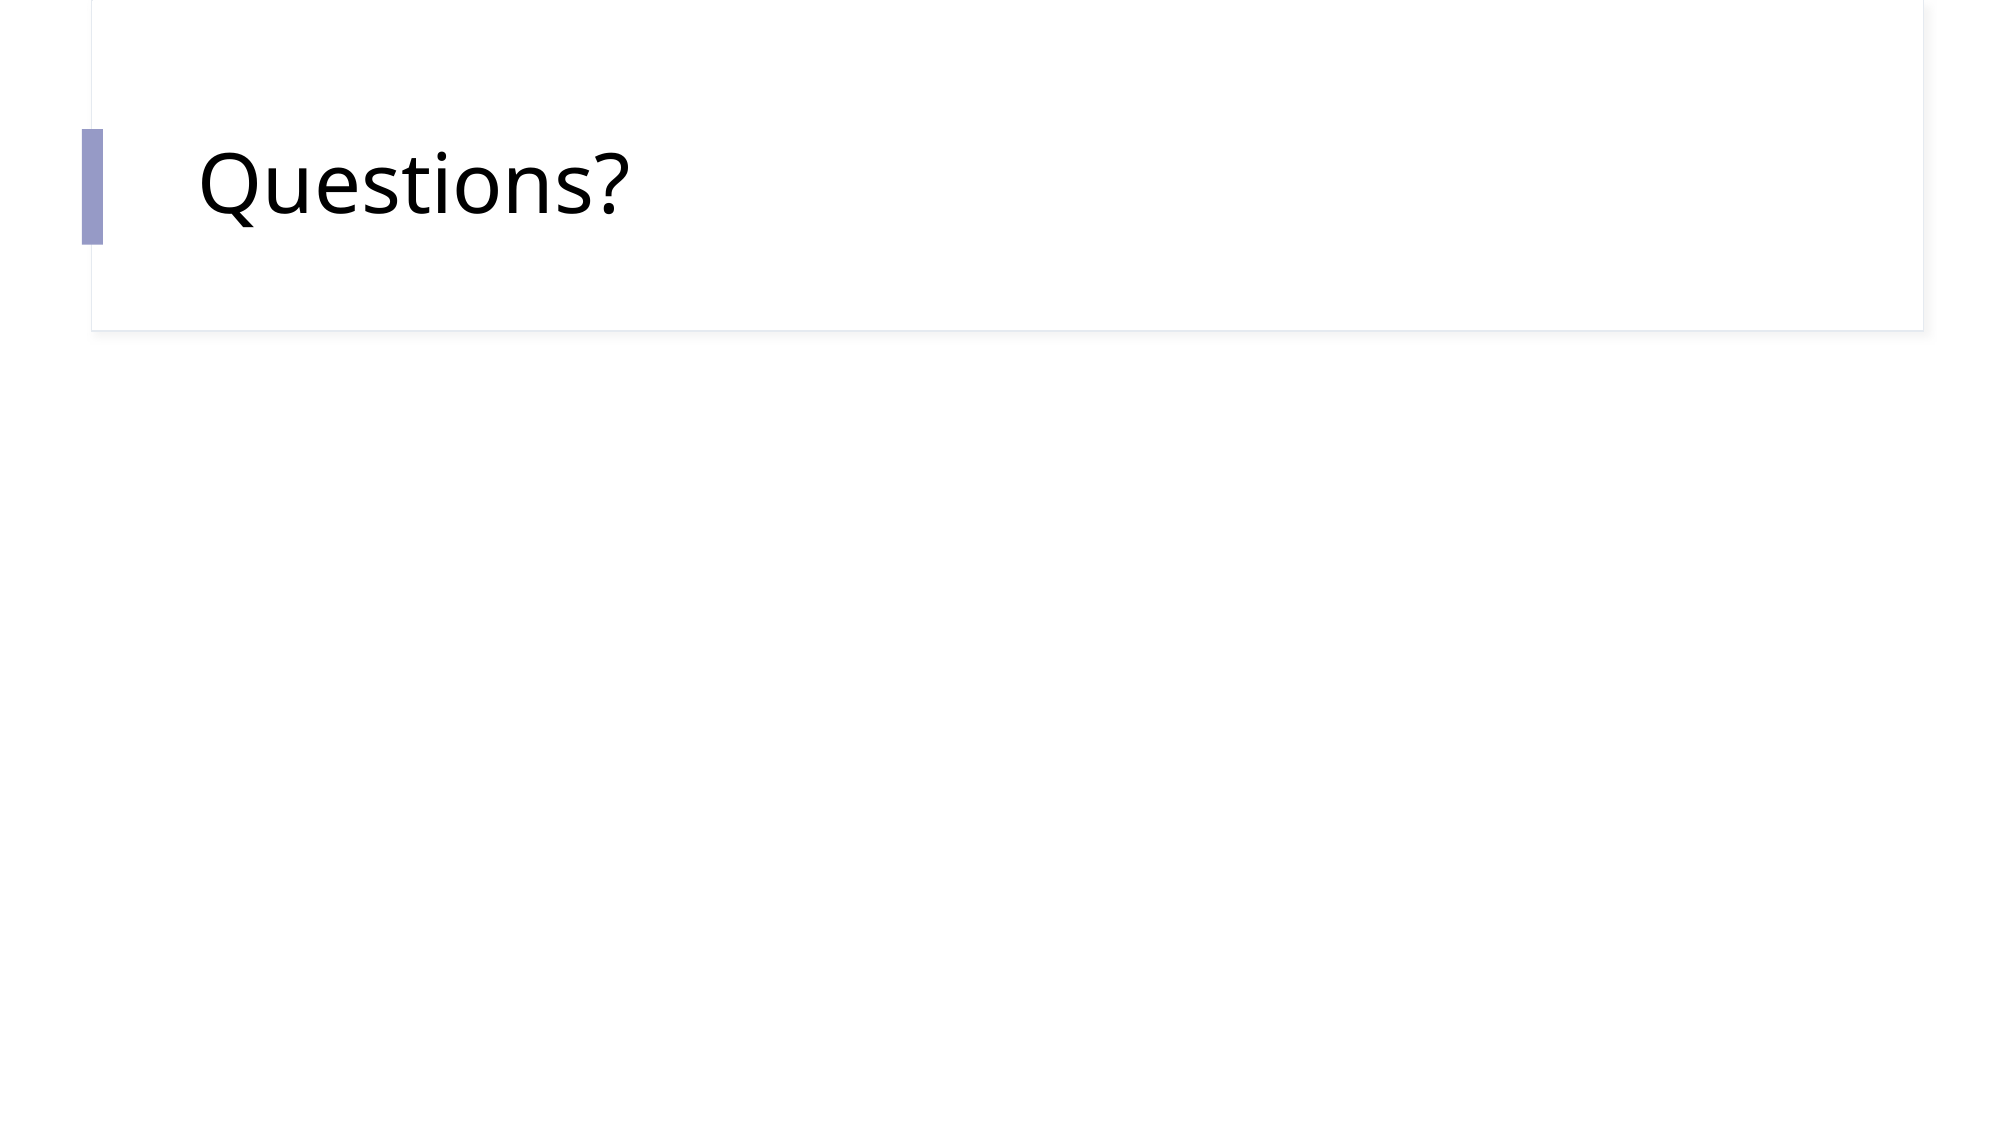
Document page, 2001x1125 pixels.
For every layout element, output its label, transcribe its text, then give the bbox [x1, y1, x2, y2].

title Questions? [183, 90, 1851, 284]
